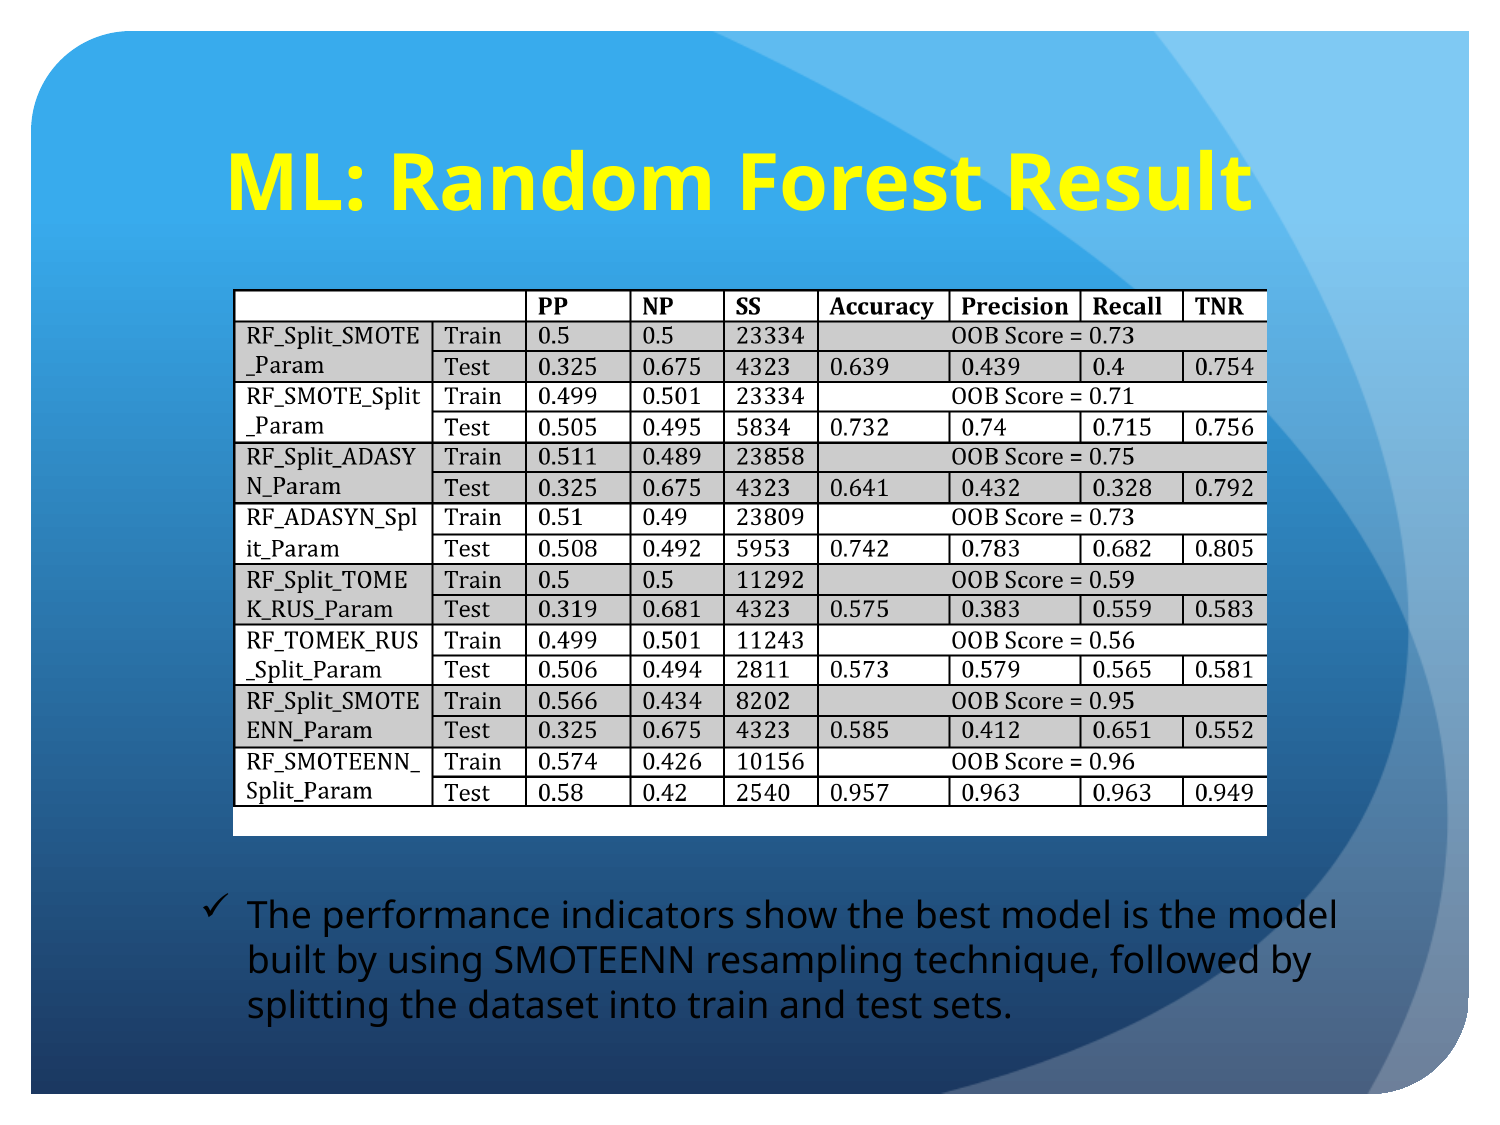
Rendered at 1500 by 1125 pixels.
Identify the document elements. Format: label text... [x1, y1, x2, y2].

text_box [233, 289, 1267, 836]
text_box The performance indicators show the best model is the model built by using SMOTEENN resampling technique, followed by splitting the dataset into train and test sets. [185, 884, 1440, 1034]
title ML: Random Forest Result [127, 62, 1372, 234]
